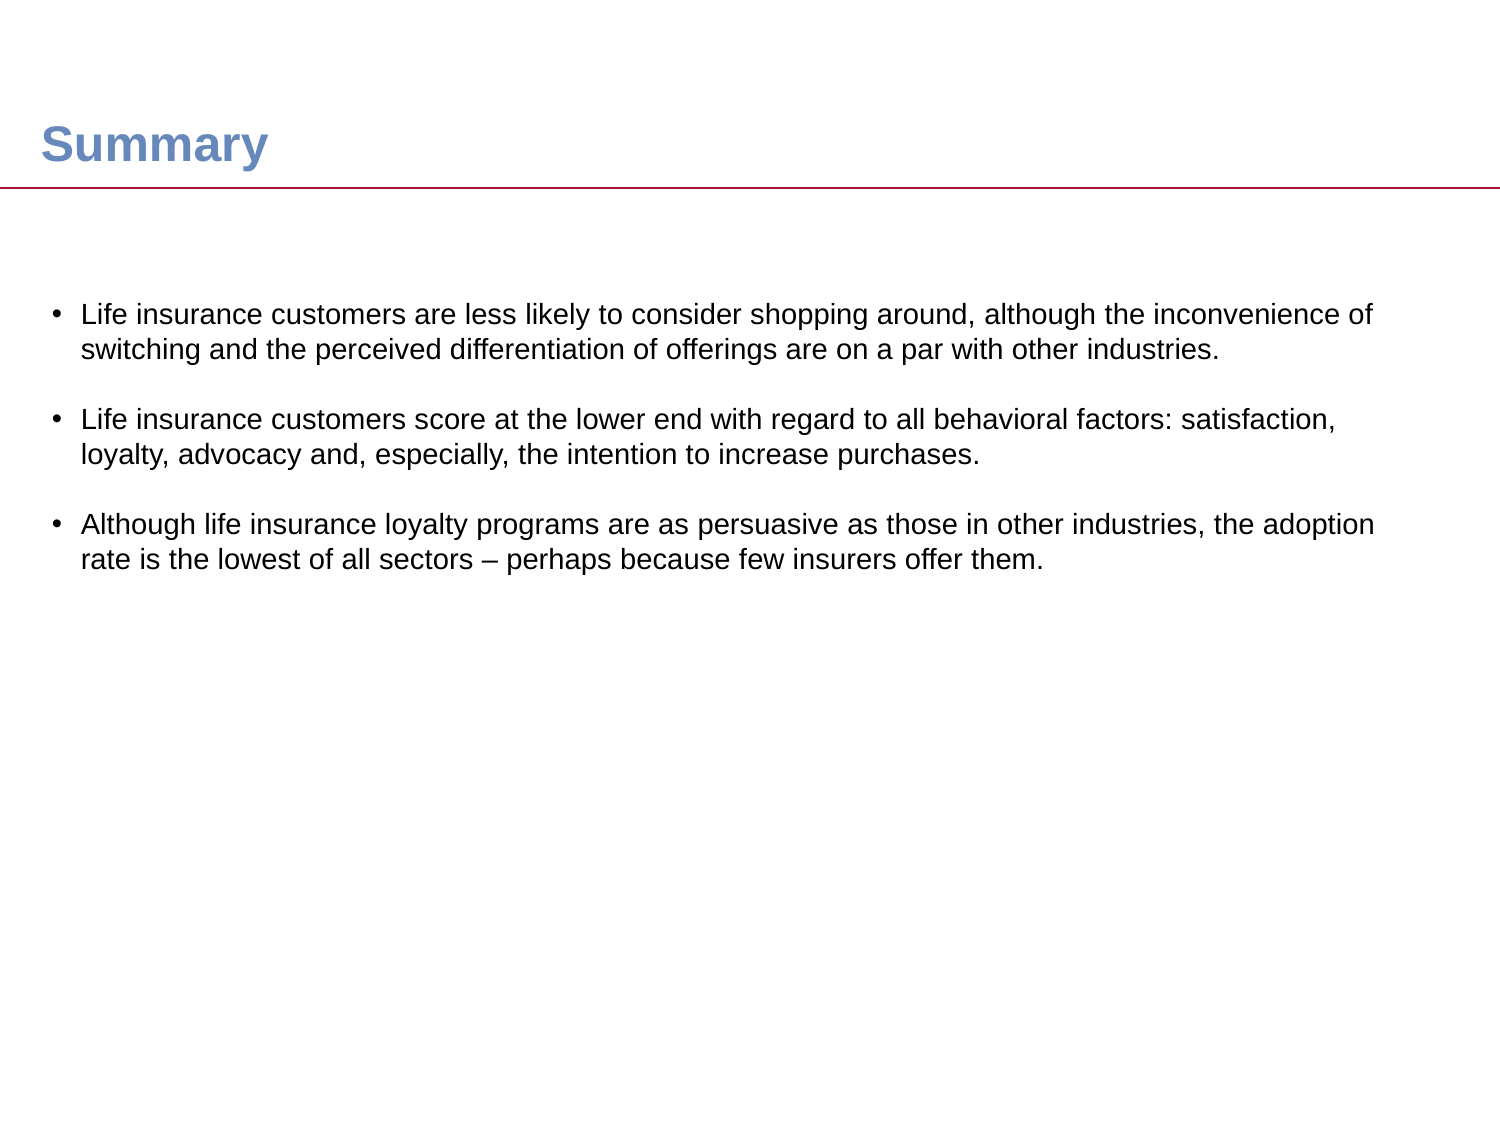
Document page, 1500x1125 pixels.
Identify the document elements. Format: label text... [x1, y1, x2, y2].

title Summary [25, 0, 1119, 180]
text_box Life insurance customers are less likely to consider shopping around, although the inconvenience of switching and the perceived differentiation of offerings are on a par with other industries. Life insurance customers score at the lower end with regard to all behavioral factors: satisfaction, loyalty, advocacy and, especially, the intention to increase purchases. Although life insurance loyalty programs are as persuasive as those in other industries, the adoption rate is the lowest of all sectors – perhaps because few insurers offer them. [36, 288, 1450, 583]
